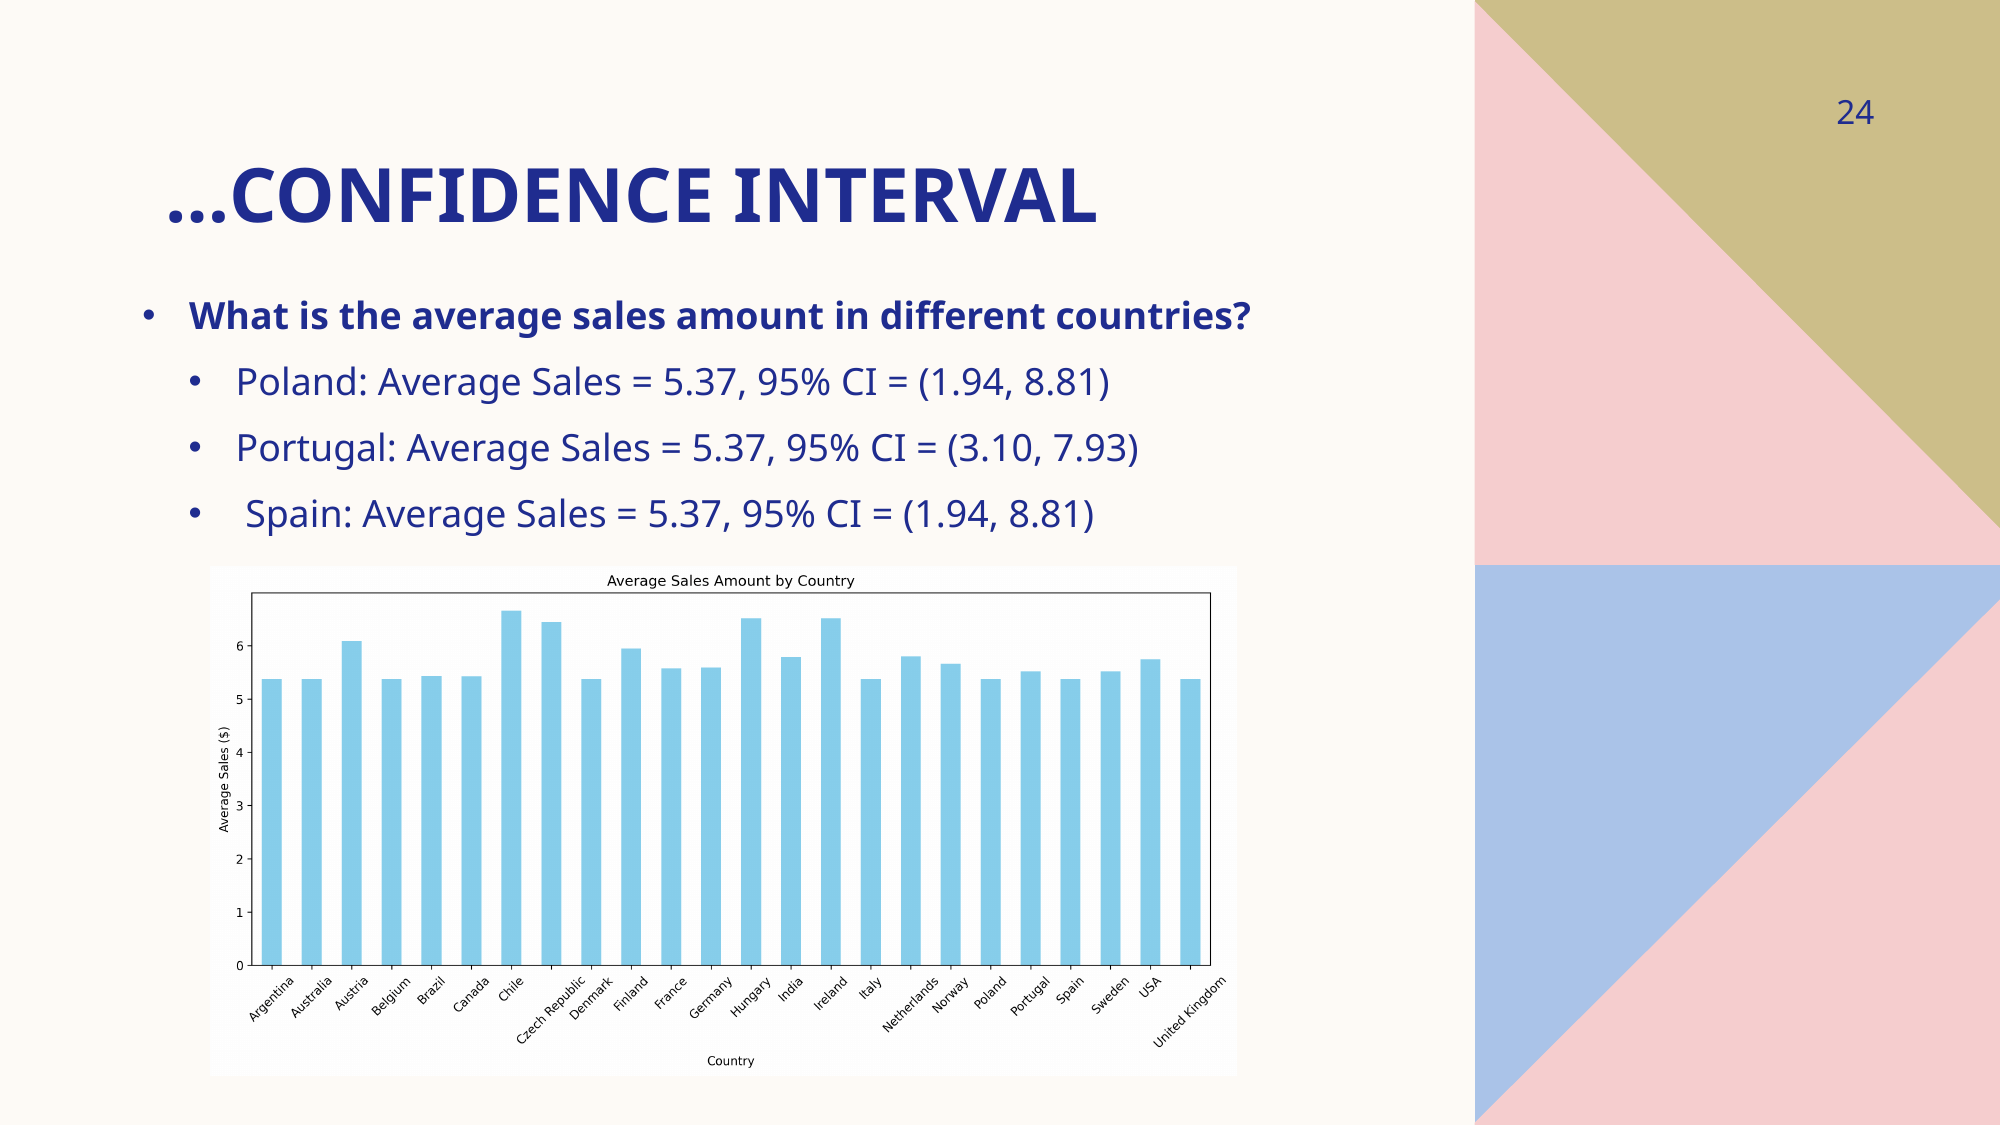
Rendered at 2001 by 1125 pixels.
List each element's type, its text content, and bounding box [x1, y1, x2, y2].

title …confidence interval [150, 36, 1429, 238]
list What is the average sales amount in different countries? Poland: Average Sales = 5.37, 95% CI = (1.94, 8.81) Portugal: Average Sales = 5.37, 95% CI = (3.10, 7.93) Spain: Average Sales = 5.37, 95% CI = (1.94, 8.81) [127, 292, 1296, 903]
slide_number 24 [1712, 75, 1875, 153]
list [210, 566, 1237, 1076]
